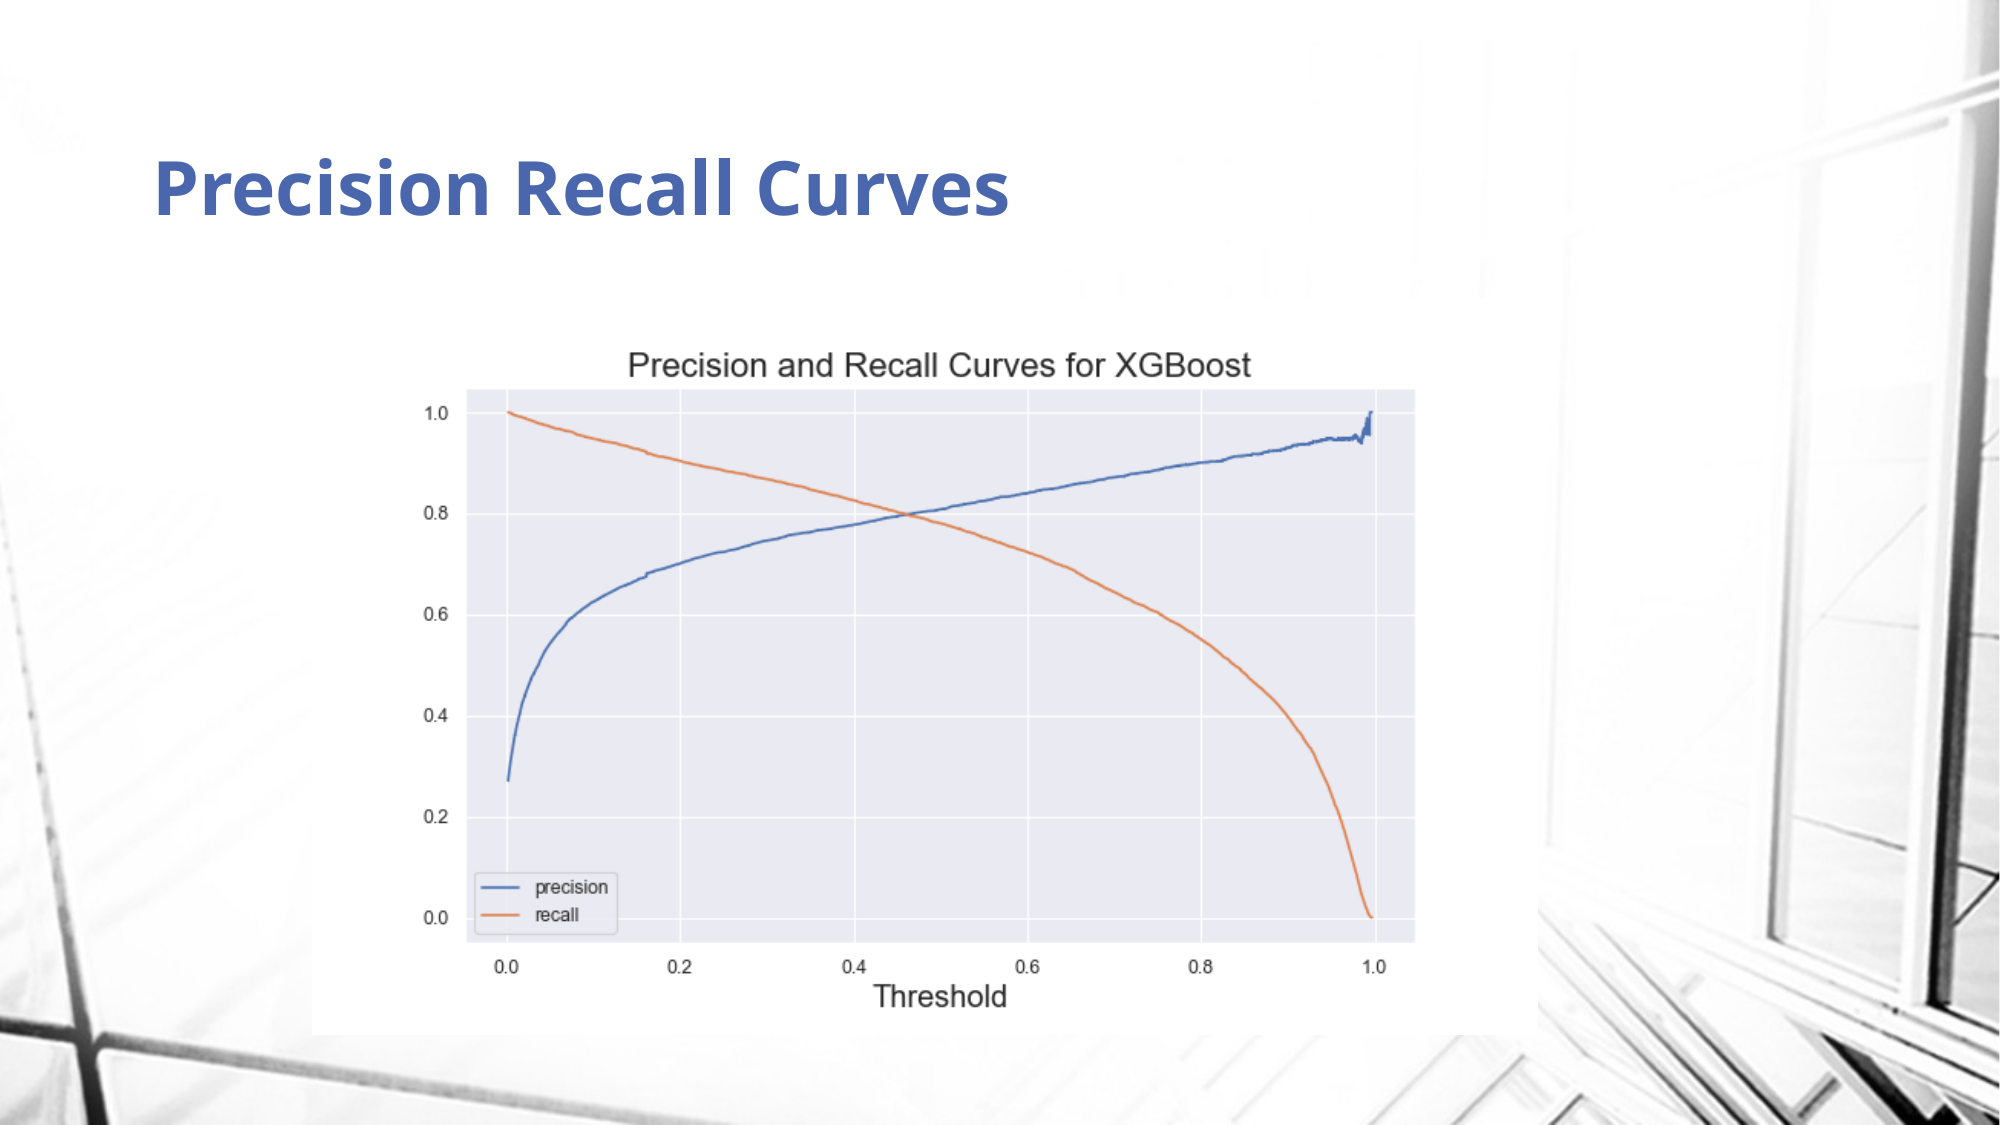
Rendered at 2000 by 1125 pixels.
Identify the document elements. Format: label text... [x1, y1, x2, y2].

title Precision Recall Curves [137, 62, 1563, 238]
picture [0, 0, 2000, 1125]
